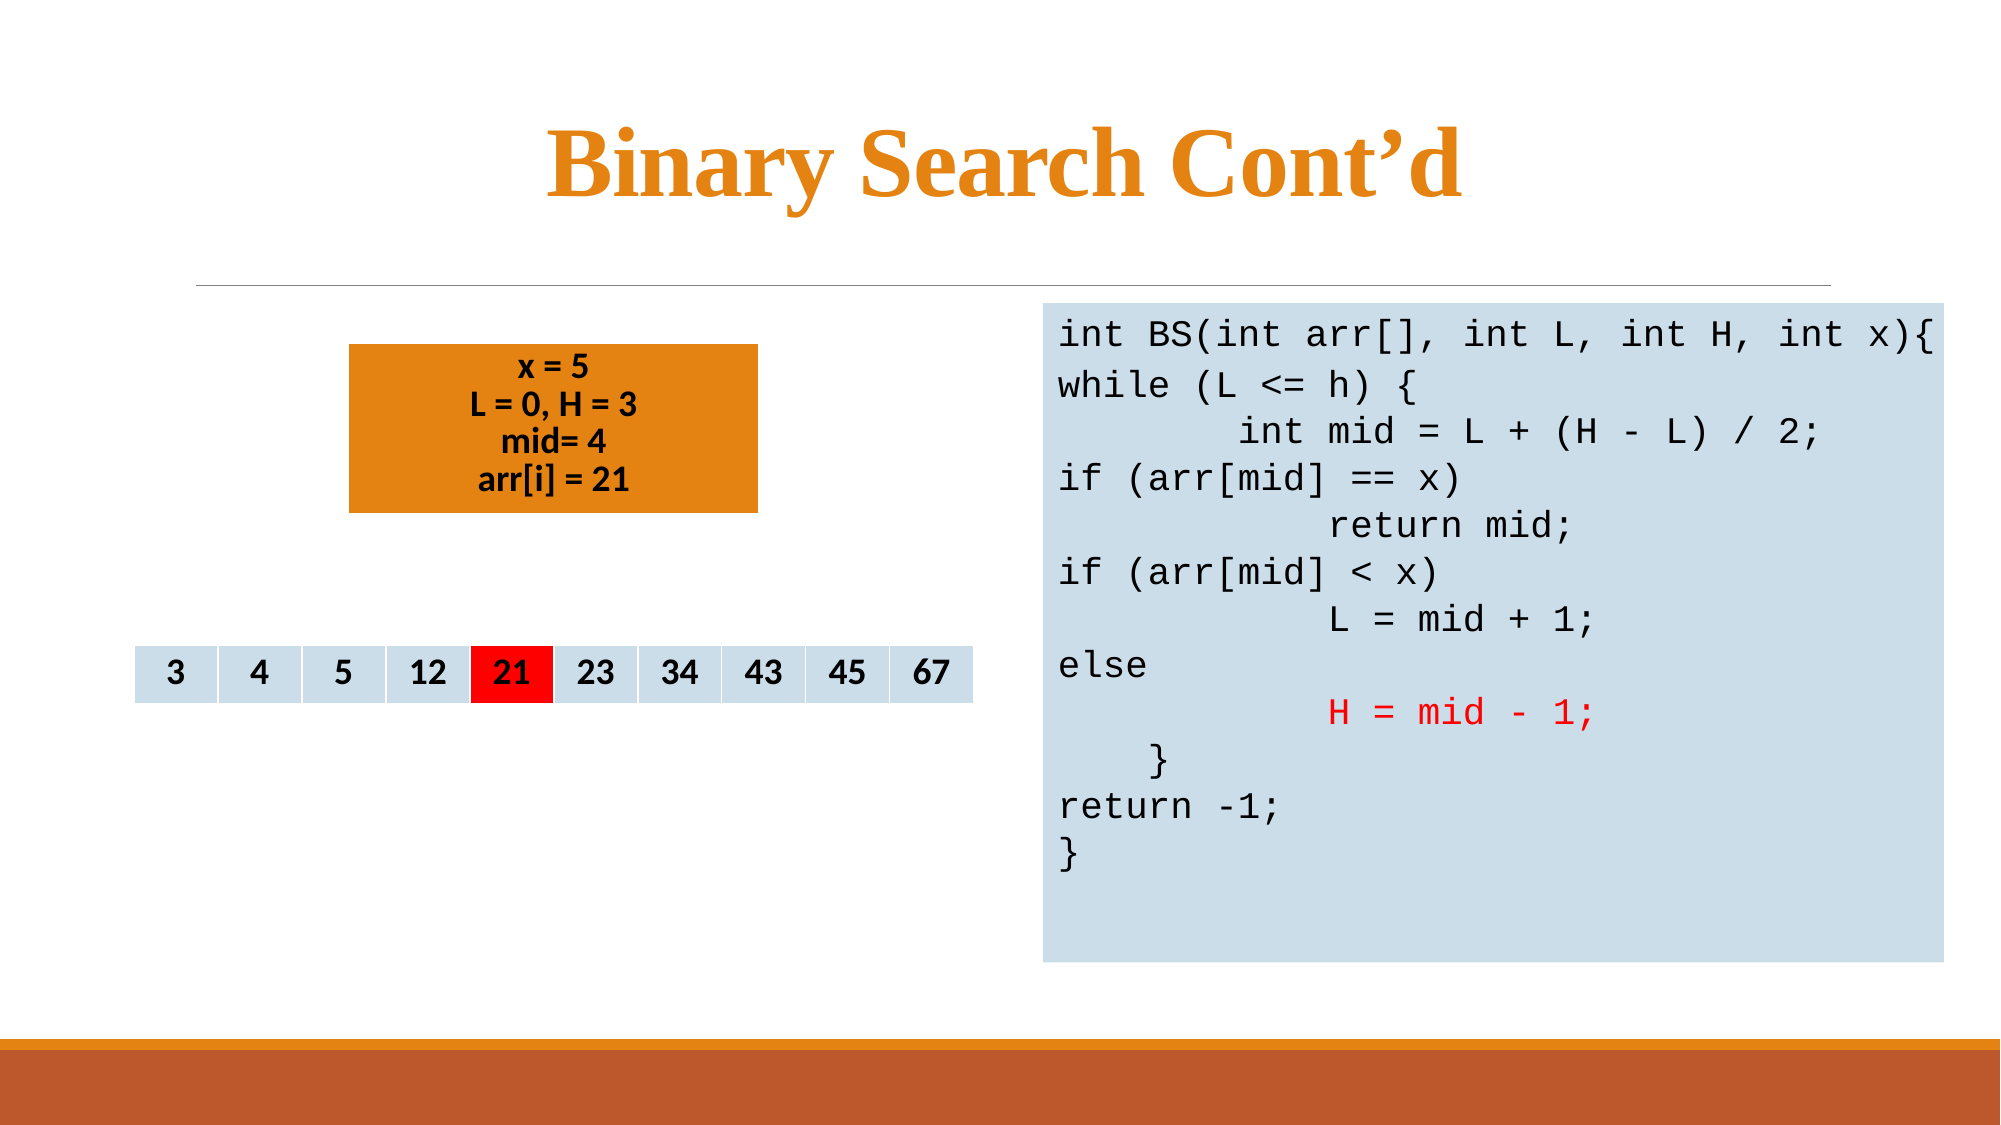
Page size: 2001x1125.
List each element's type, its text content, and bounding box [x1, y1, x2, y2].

table_header 12 [387, 646, 469, 703]
table_header 3 [135, 646, 217, 703]
title Binary Search Cont’d [180, 47, 1830, 285]
table_header 43 [722, 646, 805, 703]
table_header 21 [471, 646, 553, 703]
table_header x = 5 L = 0, H = 3 mid= 4 arr[i] = 21 [349, 344, 758, 513]
table_header 67 [890, 646, 973, 703]
table_header 34 [639, 646, 721, 703]
text_box int BS(int arr[], int L, int H, int x){ while (L <= h) { int mid = L + (H - L) / 2; if (arr[mid] == x) return mid; if (arr[mid] < x) L = mid + 1; else H = mid - 1; } return -1; } [1042, 303, 1944, 963]
table_header 23 [555, 646, 637, 703]
table_header 45 [806, 646, 889, 703]
table_header 4 [219, 646, 301, 703]
table_header 5 [303, 646, 385, 703]
